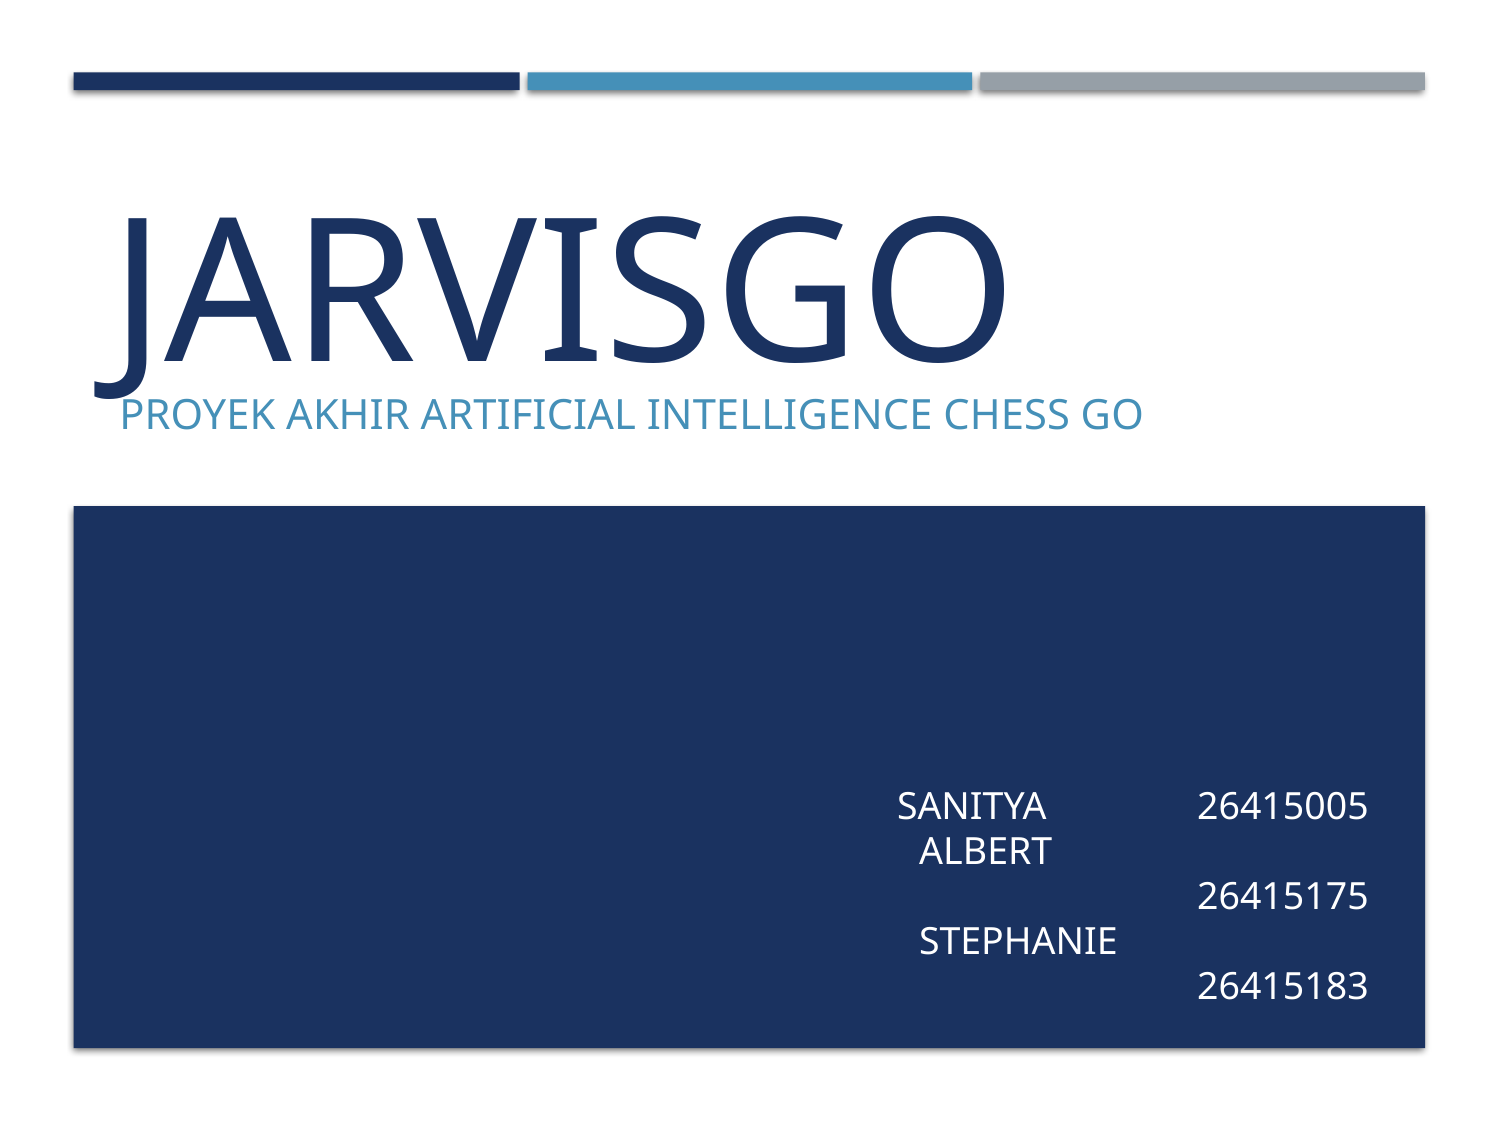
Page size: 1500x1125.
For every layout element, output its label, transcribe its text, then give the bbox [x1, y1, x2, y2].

text_box SANITYA 26415005 ALBERT 26415175 STEPHANIE 26415183 github.com/KBJarvis [785, 774, 1384, 1105]
subtitle Proyek akhir artificial intelligence chess go [104, 380, 1415, 478]
title jarvisgo [95, 161, 1406, 409]
